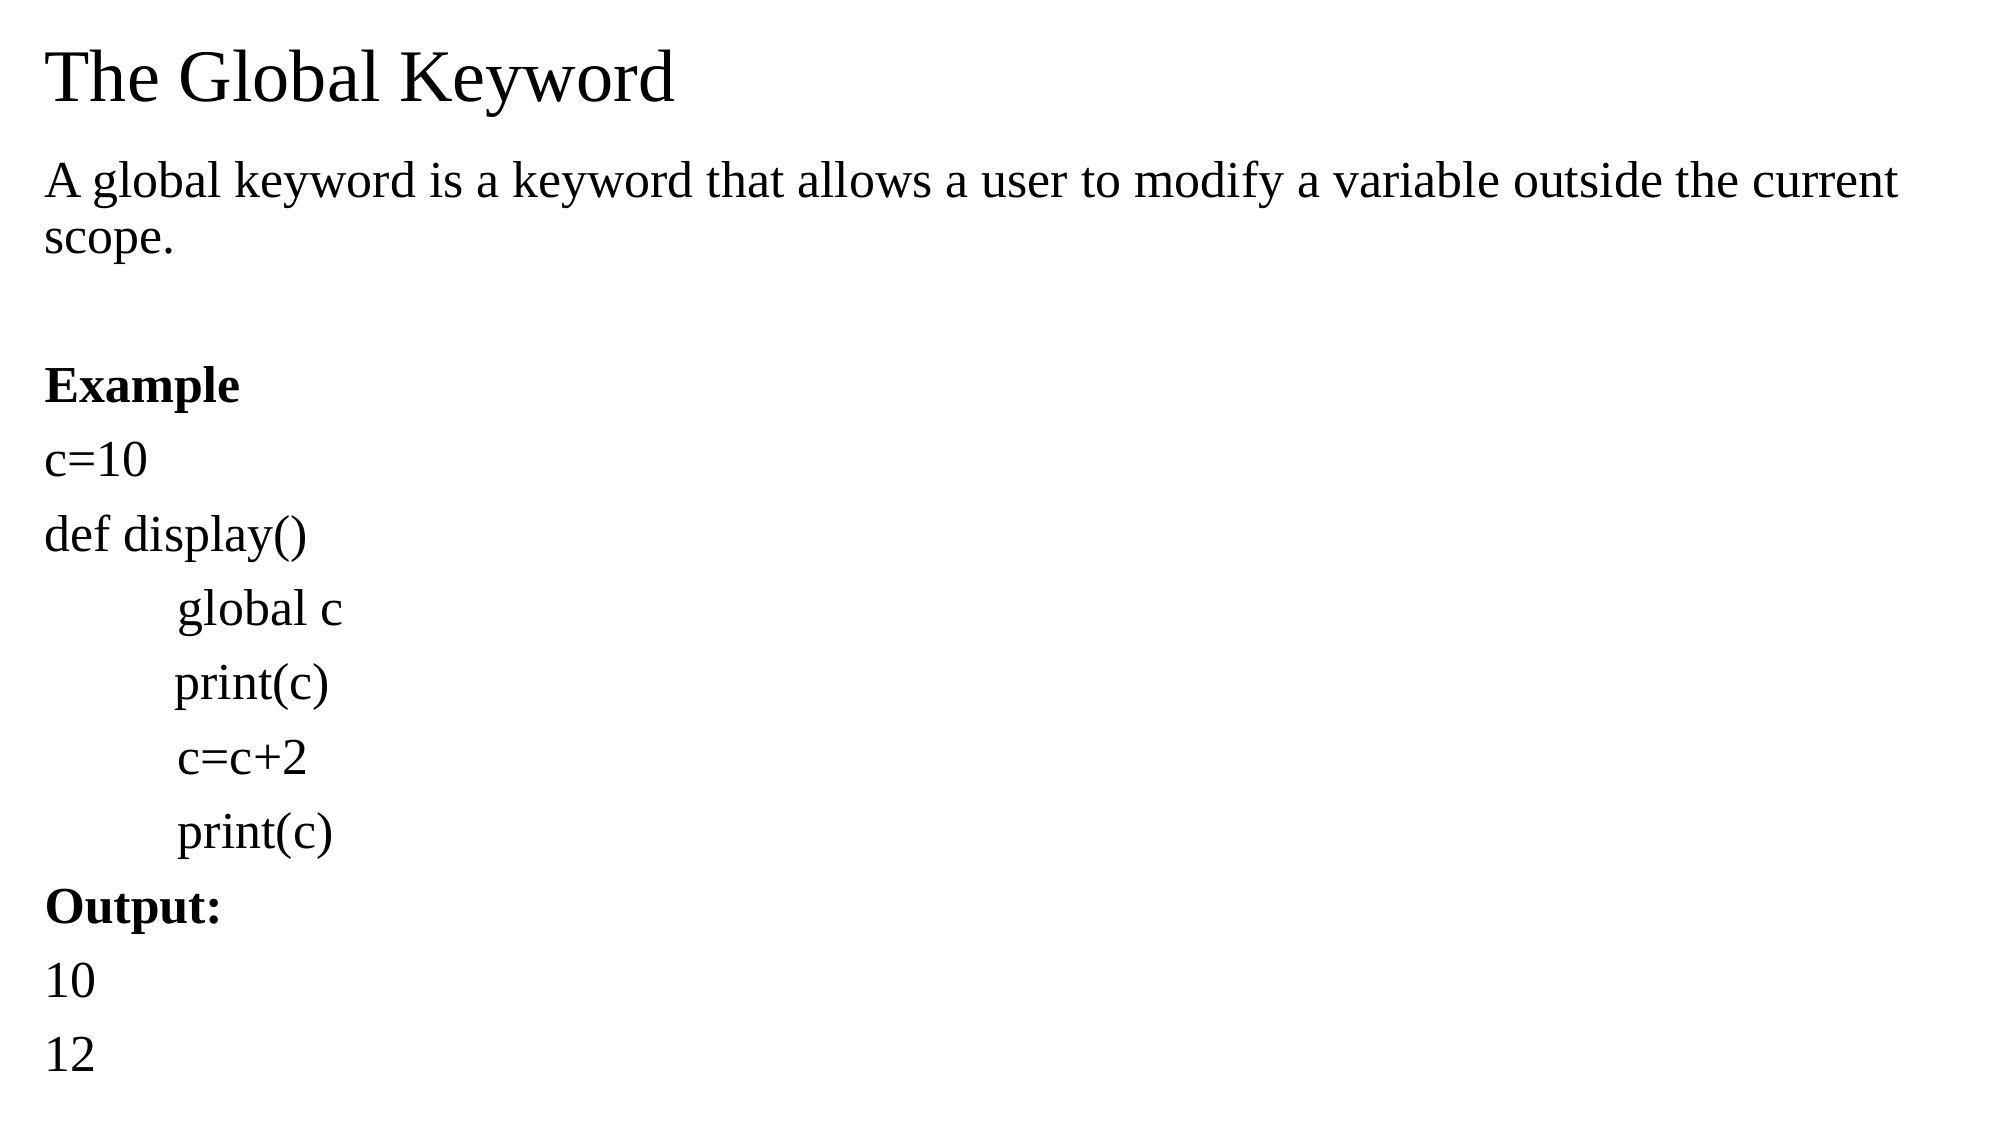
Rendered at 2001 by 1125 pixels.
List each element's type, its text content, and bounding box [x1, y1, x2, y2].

list A global keyword is a keyword that allows a user to modify a variable outside the current scope. Example c=10 def display() global c print(c) c=c+2 print(c) Output: 10 12 [29, 145, 1957, 1094]
title The Global Keyword [29, 29, 1957, 125]
